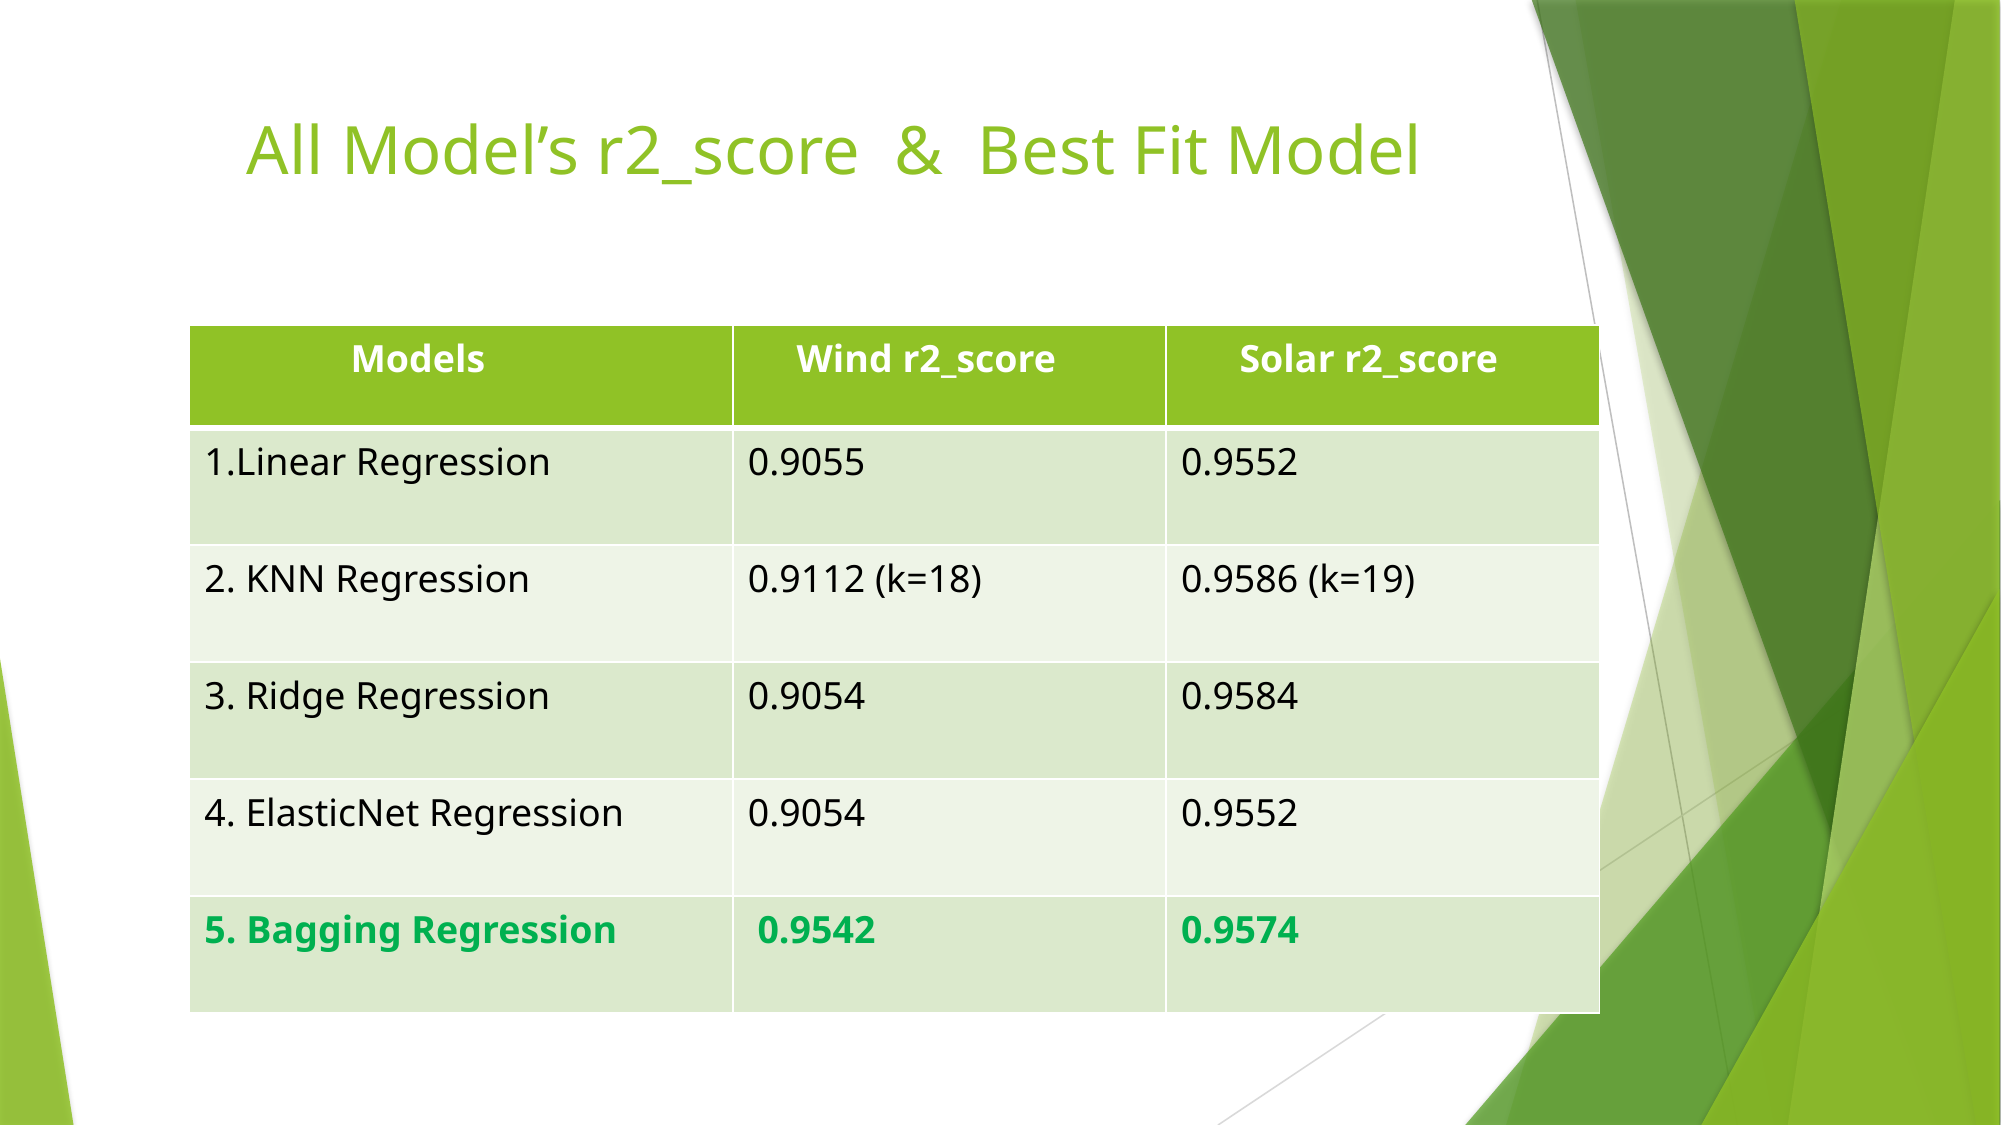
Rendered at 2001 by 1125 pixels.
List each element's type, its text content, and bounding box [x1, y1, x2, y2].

table_cell 0.9054 [734, 663, 1165, 778]
table_cell 0.9054 [734, 780, 1165, 895]
table_cell 4. ElasticNet Regression [190, 780, 732, 895]
table_cell 0.9552 [1167, 780, 1599, 895]
title All Model’s r2_score & Best Fit Model [111, 99, 1522, 317]
table_cell 0.9584 [1167, 663, 1599, 778]
table_cell 2. KNN Regression [190, 546, 732, 661]
table_cell 0.9574 [1167, 897, 1599, 1012]
table_header Wind r2_score [734, 326, 1165, 425]
table_cell 3. Ridge Regression [190, 663, 732, 778]
table_cell 1.Linear Regression [190, 431, 732, 544]
table_cell 0.9542 [734, 897, 1165, 1012]
table_cell 0.9055 [734, 431, 1165, 544]
table_header Models [190, 326, 732, 425]
table_cell 0.9586 (k=19) [1167, 546, 1599, 661]
table_cell 5. Bagging Regression [190, 897, 732, 1012]
table_cell 0.9552 [1167, 431, 1599, 544]
table_cell 0.9112 (k=18) [734, 546, 1165, 661]
table_header Solar r2_score [1167, 326, 1599, 425]
